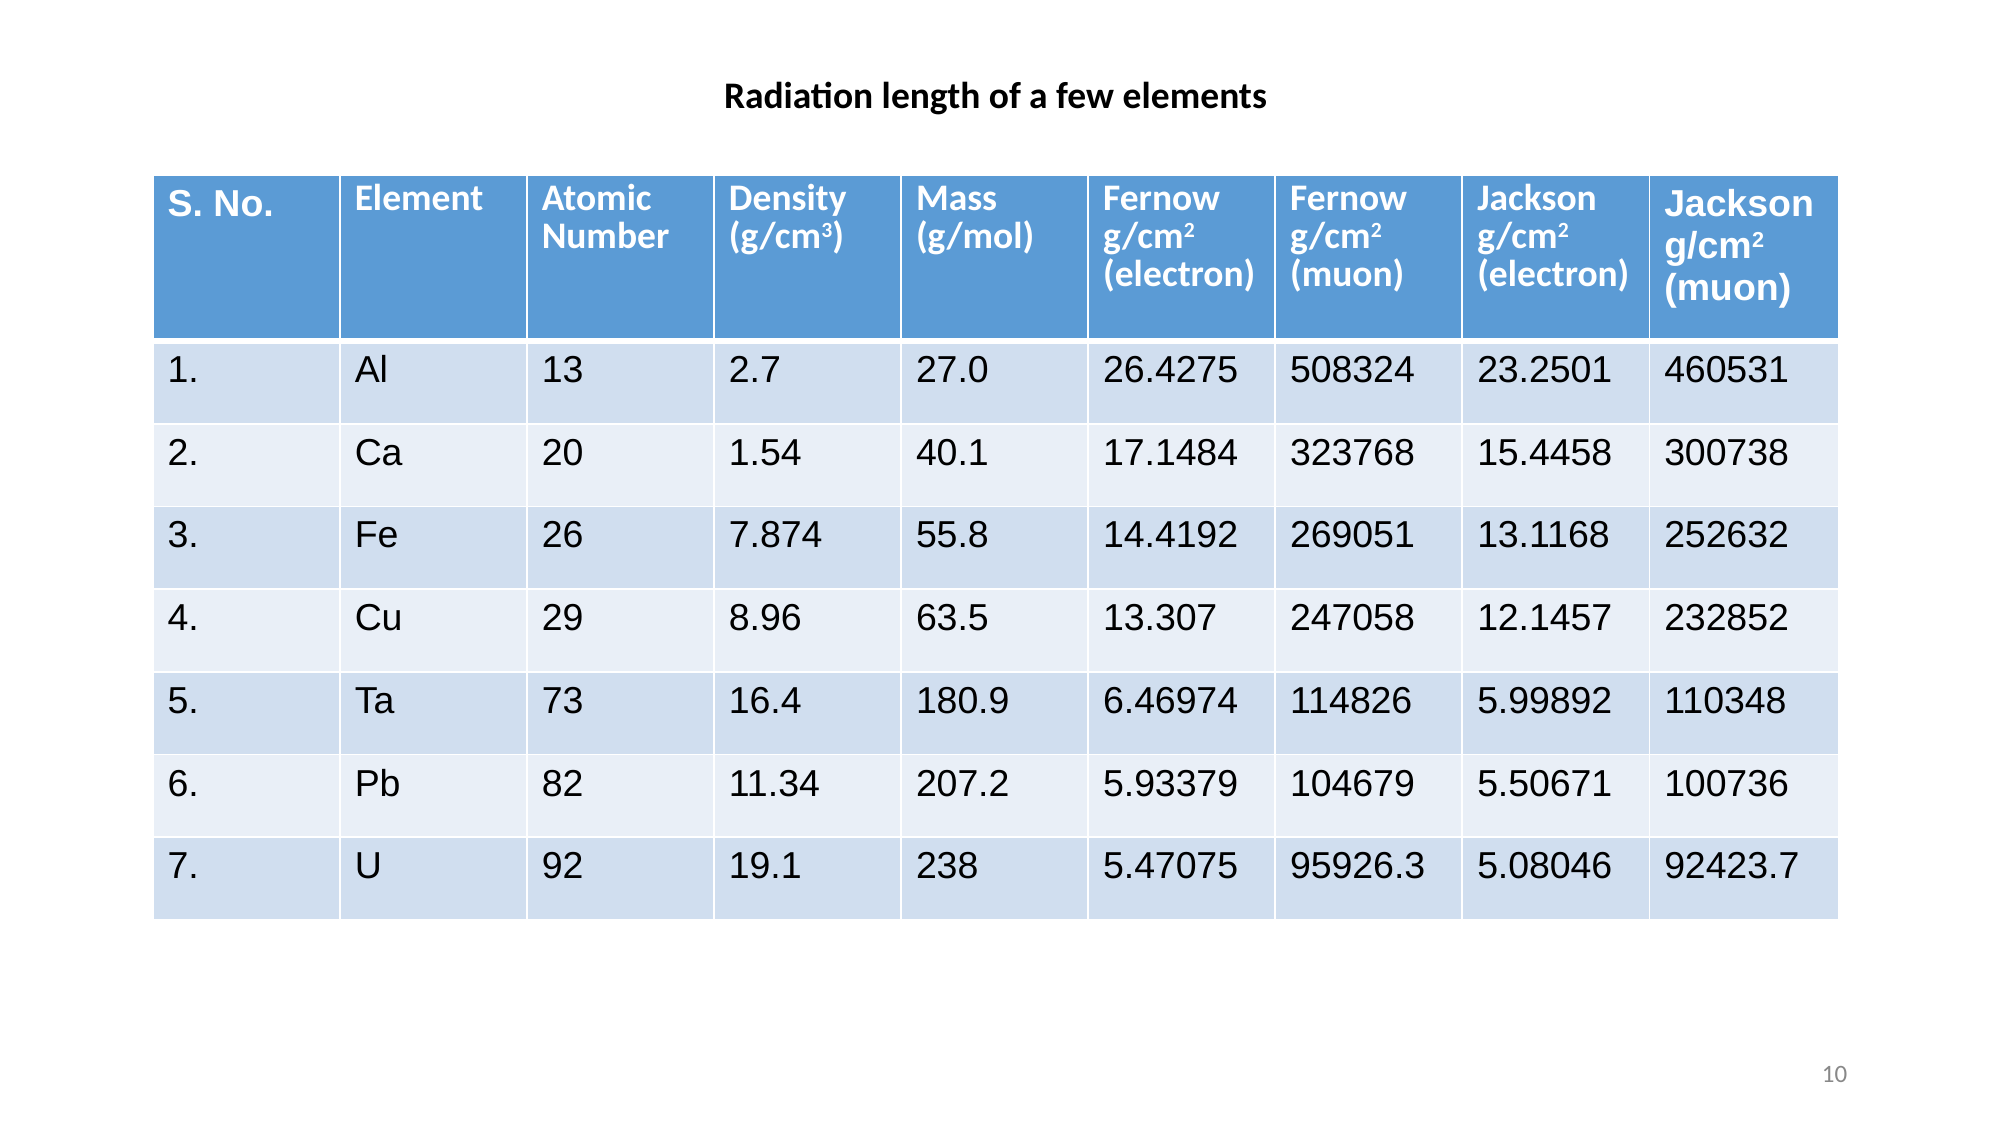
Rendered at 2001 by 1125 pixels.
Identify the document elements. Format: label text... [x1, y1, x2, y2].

table_cell 40.1 [902, 425, 1087, 506]
table_cell 14.4192 [1089, 507, 1274, 588]
table_cell 5.99892 [1463, 673, 1649, 754]
table_cell 17.1484 [1089, 425, 1274, 506]
table_cell 110348 [1650, 673, 1838, 754]
table_cell 12.1457 [1463, 590, 1649, 671]
table_cell 7.874 [715, 507, 900, 588]
table_cell 247058 [1276, 590, 1461, 671]
table_cell 5.47075 [1089, 838, 1274, 919]
table_cell 3. [154, 507, 339, 588]
table_cell 20 [528, 425, 713, 506]
table_cell 82 [528, 755, 713, 836]
table_cell 100736 [1650, 755, 1838, 836]
table_cell 11.34 [715, 755, 900, 836]
table_cell 23.2501 [1463, 344, 1649, 423]
table_cell 95926.3 [1276, 838, 1461, 919]
table_cell Cu [341, 590, 526, 671]
table_cell 26 [528, 507, 713, 588]
table_cell 5.50671 [1463, 755, 1649, 836]
table_cell 5. [154, 673, 339, 754]
table_cell 5.08046 [1463, 838, 1649, 919]
table_cell 323768 [1276, 425, 1461, 506]
table_header Fernow g/cm2 (electron) [1089, 176, 1274, 338]
table_cell 7. [154, 838, 339, 919]
table_cell Fe [341, 507, 526, 588]
table_cell 13.307 [1089, 590, 1274, 671]
table_cell 269051 [1276, 507, 1461, 588]
table_cell 6. [154, 755, 339, 836]
table_cell 27.0 [902, 344, 1087, 423]
table_cell 104679 [1276, 755, 1461, 836]
table_cell 13.1168 [1463, 507, 1649, 588]
table_header S. No. [154, 176, 339, 338]
table_cell 5.93379 [1089, 755, 1274, 836]
table_cell 63.5 [902, 590, 1087, 671]
table_cell 1. [154, 344, 339, 423]
table_header Jackson g/cm2 (electron) [1463, 176, 1649, 338]
table_header Jackson g/cm2 (muon) [1650, 176, 1838, 338]
table_cell 16.4 [715, 673, 900, 754]
table_cell 26.4275 [1089, 344, 1274, 423]
table_cell U [341, 838, 526, 919]
table_cell Al [341, 344, 526, 423]
table_cell 92 [528, 838, 713, 919]
table_cell 92423.7 [1650, 838, 1838, 919]
table_cell 180.9 [902, 673, 1087, 754]
table_cell 15.4458 [1463, 425, 1649, 506]
table_header Fernow g/cm2 (muon) [1276, 176, 1461, 338]
table_cell 238 [902, 838, 1087, 919]
table_cell Pb [341, 755, 526, 836]
table_cell 252632 [1650, 507, 1838, 588]
table_cell 232852 [1650, 590, 1838, 671]
table_cell 13 [528, 344, 713, 423]
text_box Radiation length of a few elements [563, 63, 1429, 127]
table_cell 73 [528, 673, 713, 754]
table_cell 2. [154, 425, 339, 506]
table_cell 8.96 [715, 590, 900, 671]
table_header Mass (g/mol) [902, 176, 1087, 338]
table_cell 460531 [1650, 344, 1838, 423]
table_header Density (g/cm3) [715, 176, 900, 338]
slide_number 10 [1412, 1042, 1863, 1103]
table_cell Ta [341, 673, 526, 754]
table_cell 19.1 [715, 838, 900, 919]
table_cell 1.54 [715, 425, 900, 506]
table_header Element [341, 176, 526, 338]
table_cell 207.2 [902, 755, 1087, 836]
table_cell 29 [528, 590, 713, 671]
table_cell 55.8 [902, 507, 1087, 588]
table_cell 6.46974 [1089, 673, 1274, 754]
table_cell 2.7 [715, 344, 900, 423]
table_header Atomic Number [528, 176, 713, 338]
table_cell Ca [341, 425, 526, 506]
table_cell 4. [154, 590, 339, 671]
table_cell 508324 [1276, 344, 1461, 423]
table_cell 114826 [1276, 673, 1461, 754]
table_cell 300738 [1650, 425, 1838, 506]
